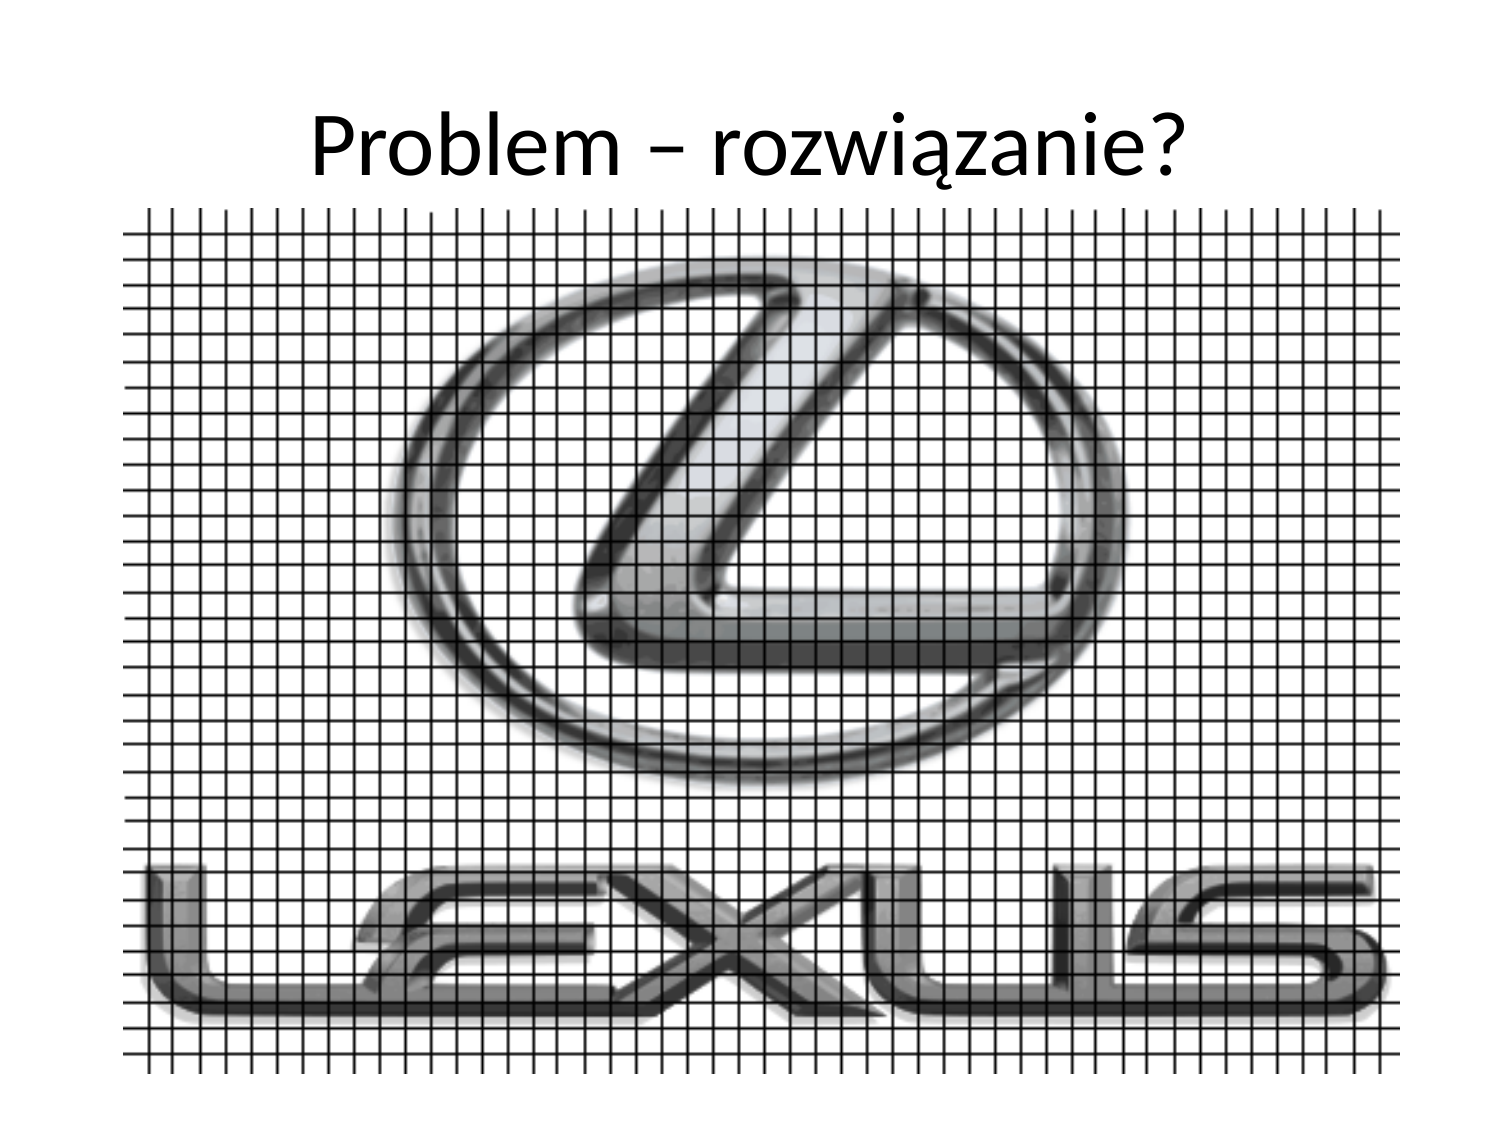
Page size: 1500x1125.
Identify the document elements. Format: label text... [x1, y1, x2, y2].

title Problem – rozwiązanie? [75, 45, 1425, 233]
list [123, 207, 1400, 1075]
